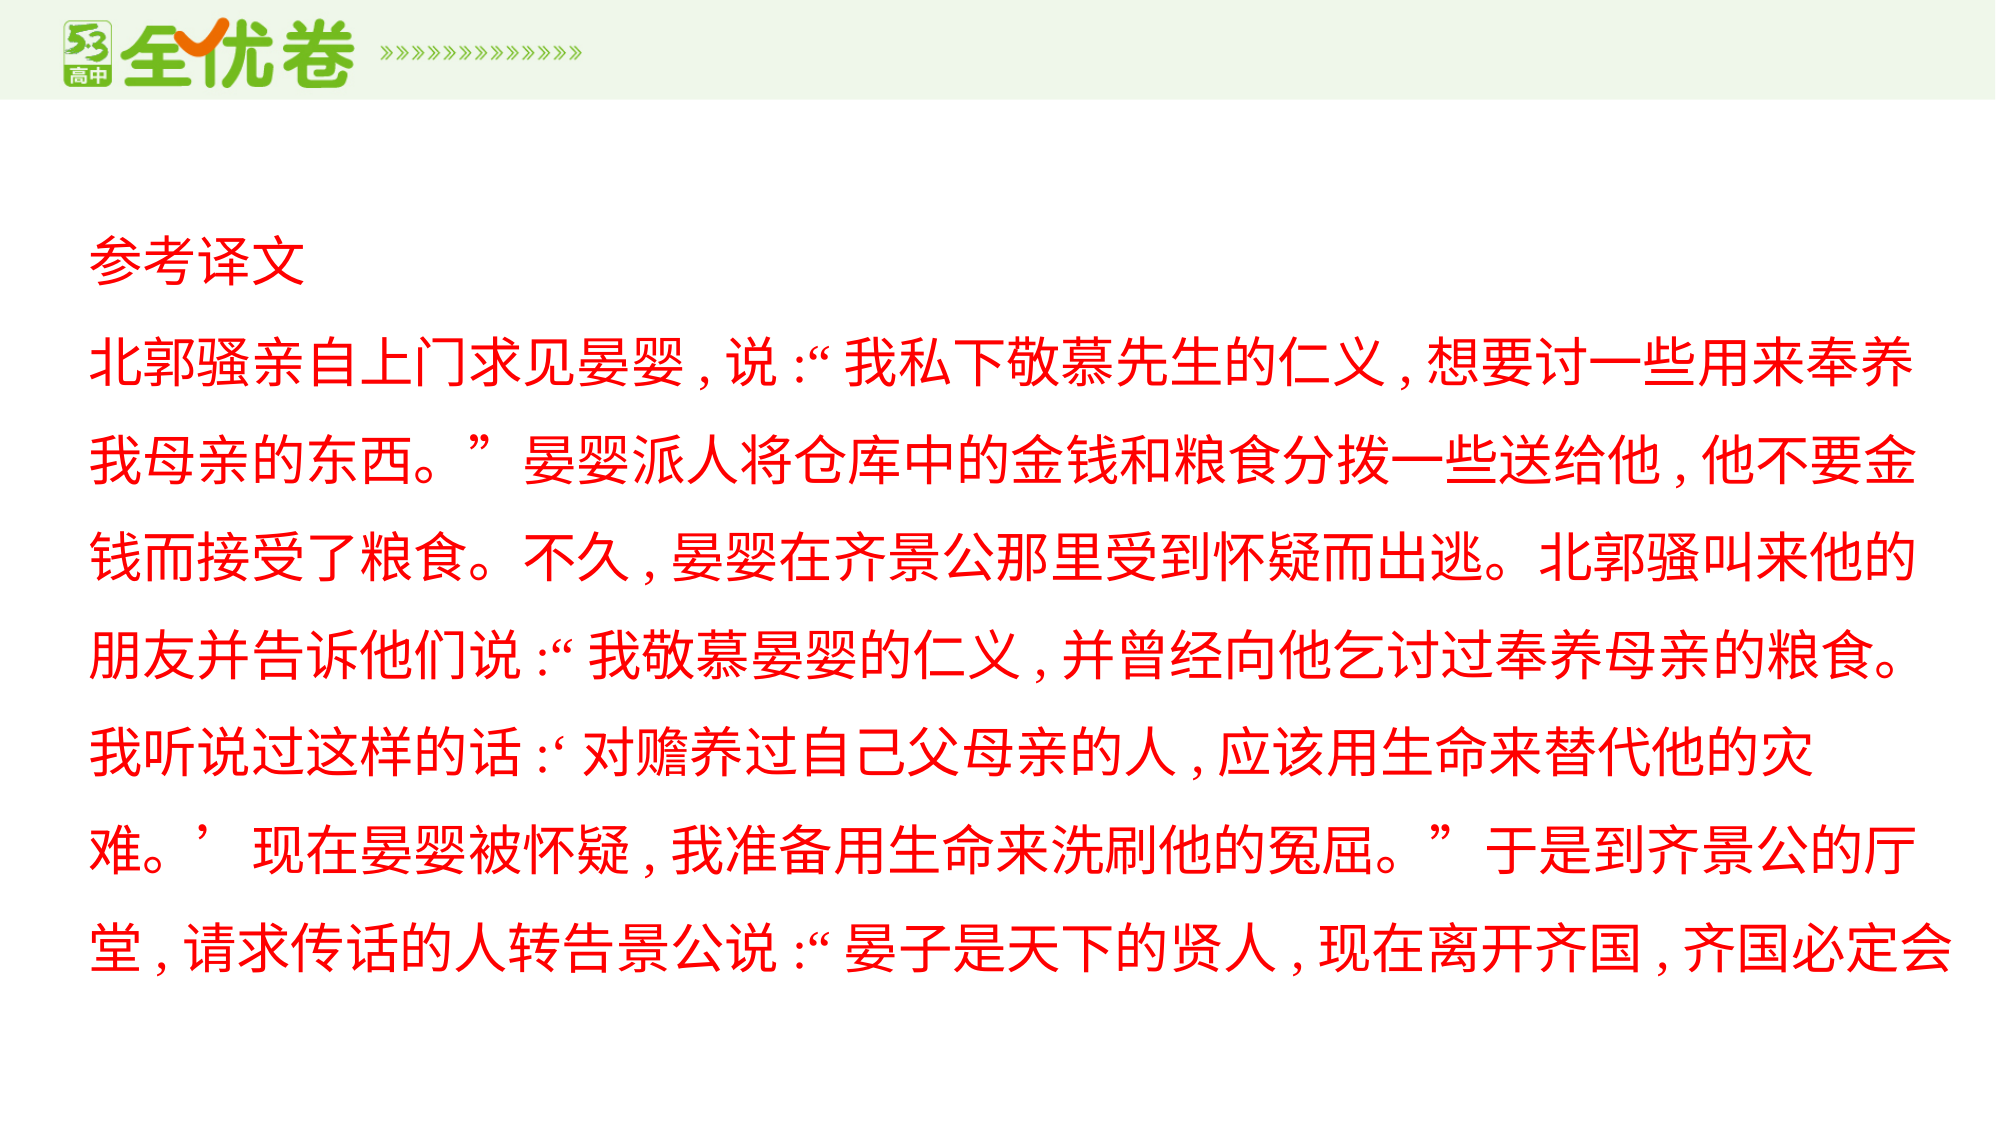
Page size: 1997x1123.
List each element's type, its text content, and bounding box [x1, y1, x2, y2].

picture [0, 0, 1996, 1117]
text_box 参考译文 北郭骚亲自上门求见晏婴,说:“我私下敬慕先生的仁义,想要讨一些用来奉养 我母亲的东西。”晏婴派人将仓库中的金钱和粮食分拨一些送给他,他不要金 钱而接受了粮食。不久,晏婴在齐景公那里受到怀疑而出逃。北郭骚叫来他的 朋友并告诉他们说:“我敬慕晏婴的仁义,并曾经向他乞讨过奉养母亲的粮食。 我听说过这样的话:‘对赡养过自己父母亲的人,应该用生命来替代他的灾 难。’现在晏婴被怀疑,我准备用生命来洗刷他的冤屈。”于是到齐景公的厅 堂,请求传话的人转告景公说:“晏子是天下的贤人,现在离开齐国,齐国必定会 [88, 194, 1997, 979]
